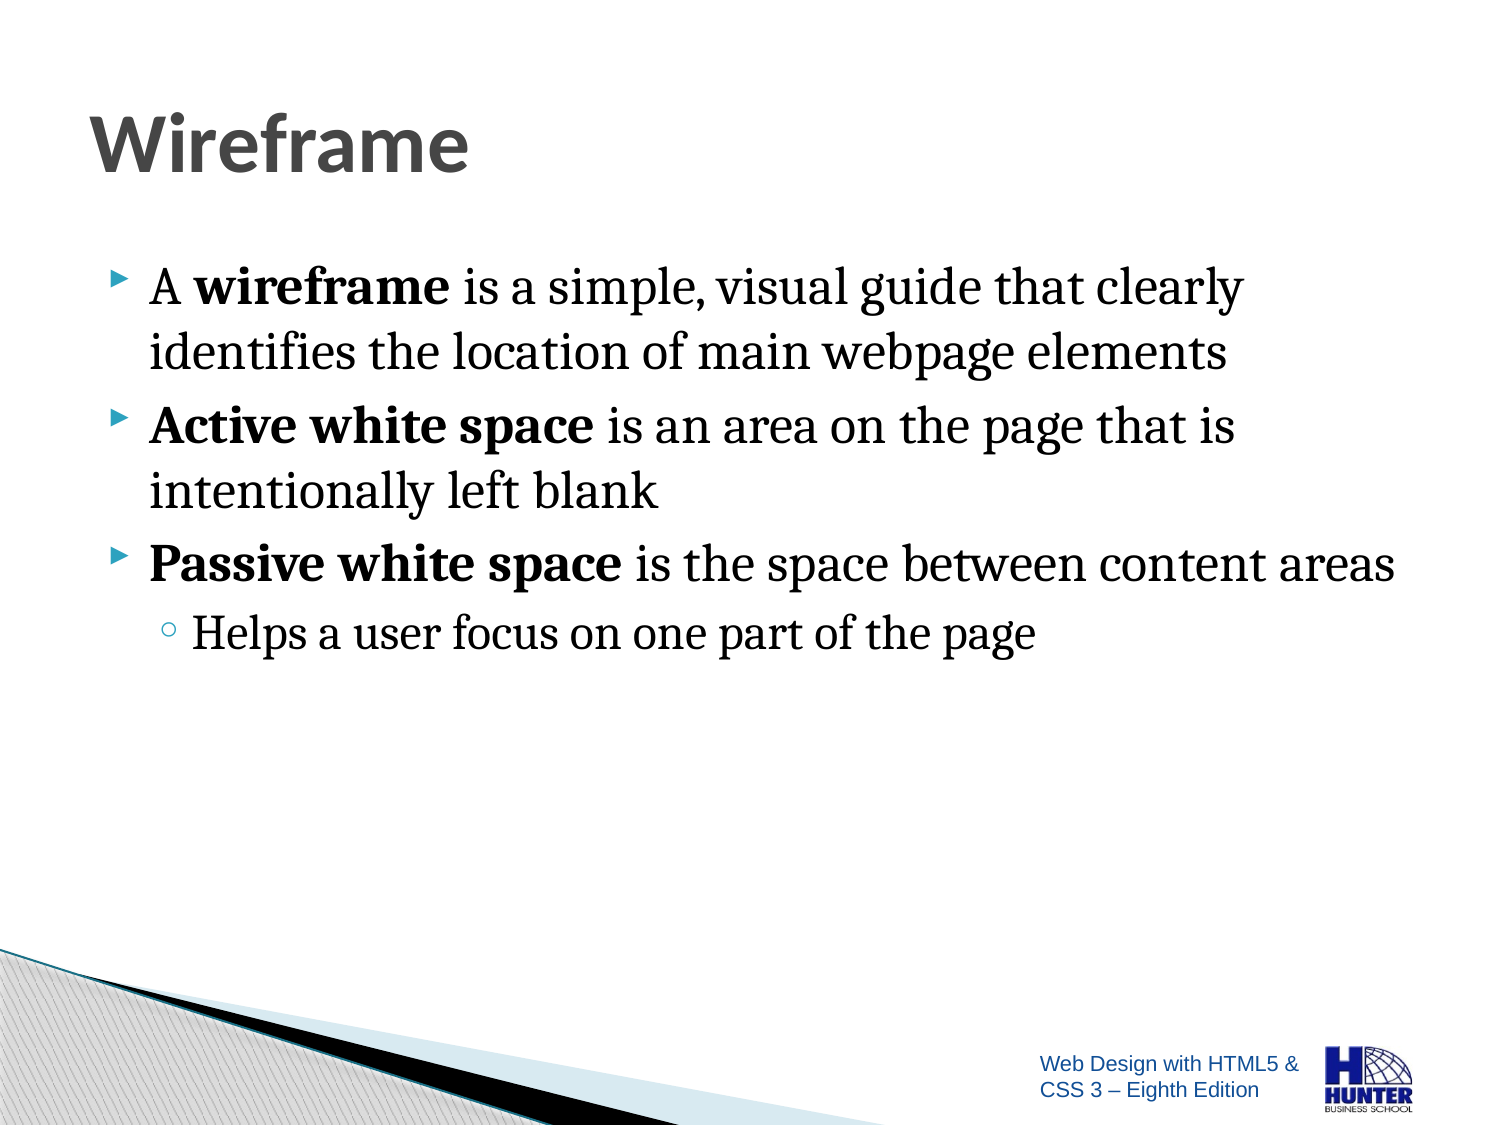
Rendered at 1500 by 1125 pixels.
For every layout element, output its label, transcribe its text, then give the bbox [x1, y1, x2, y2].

title Wireframe [75, 45, 1425, 233]
list A wireframe is a simple, visual guide that clearly identifies the location of main webpage elements Active white space is an area on the page that is intentionally left blank Passive white space is the space between content areas Helps a user focus on one part of the page [75, 243, 1425, 986]
picture [1325, 1046, 1413, 1113]
